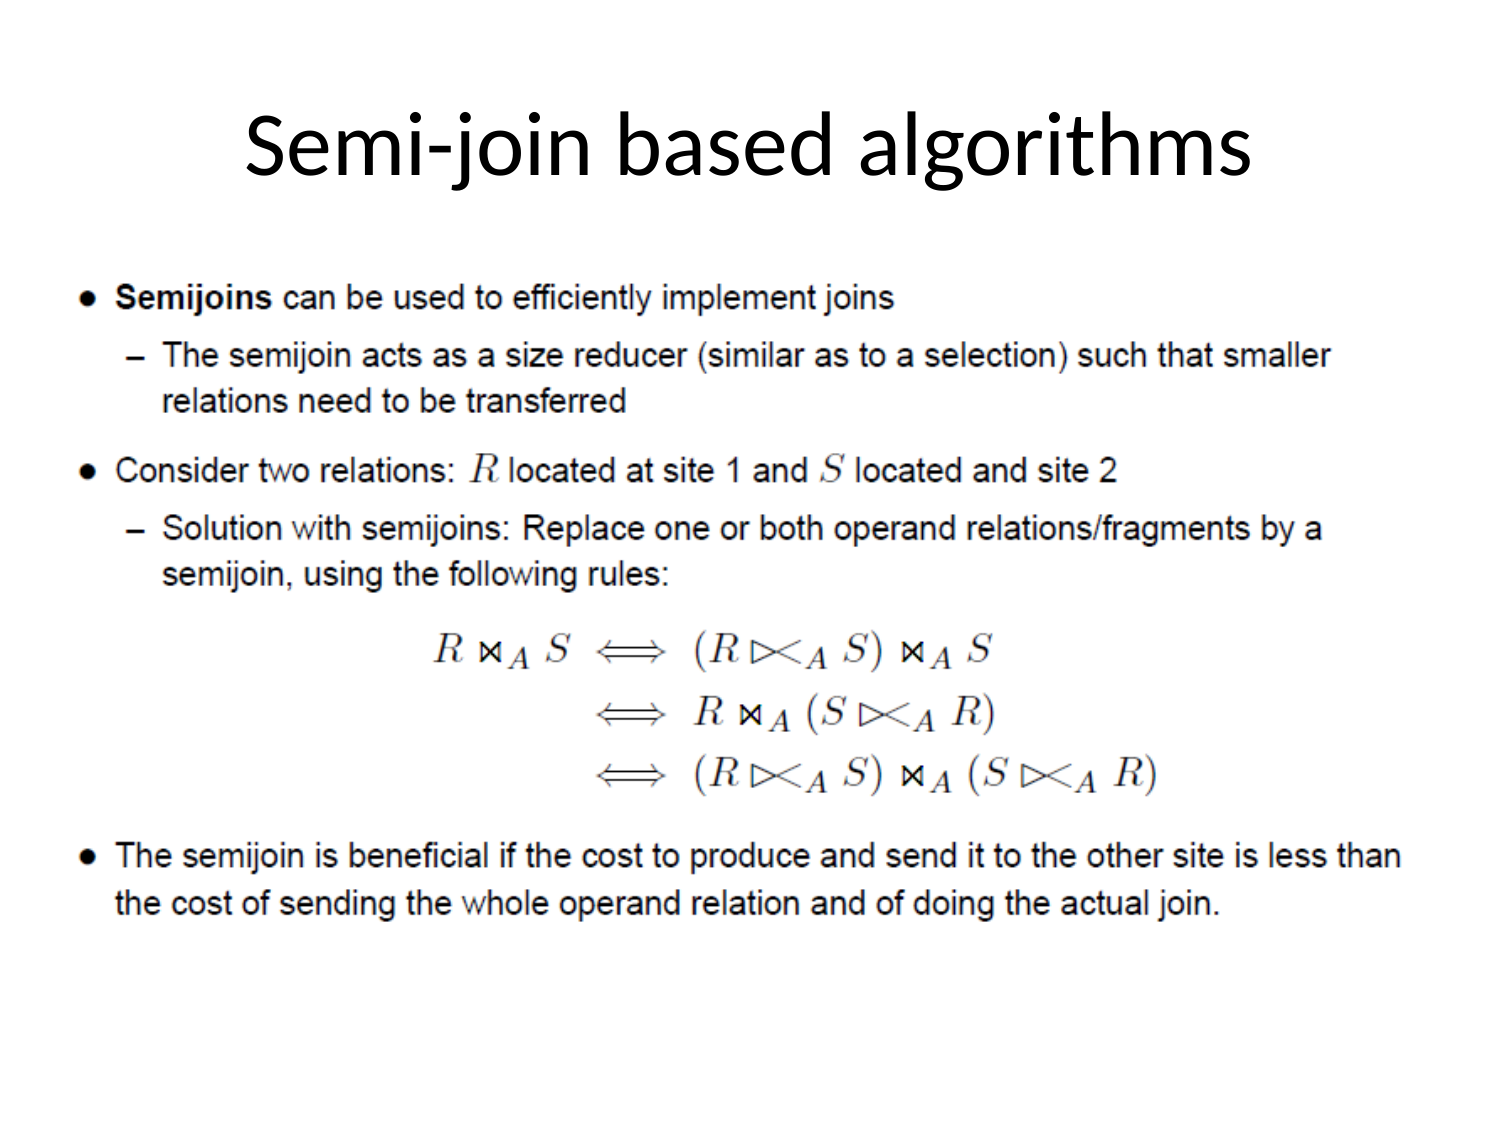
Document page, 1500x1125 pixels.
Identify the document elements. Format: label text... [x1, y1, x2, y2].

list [54, 262, 1426, 1001]
title Semi-join based algorithms [75, 45, 1425, 233]
